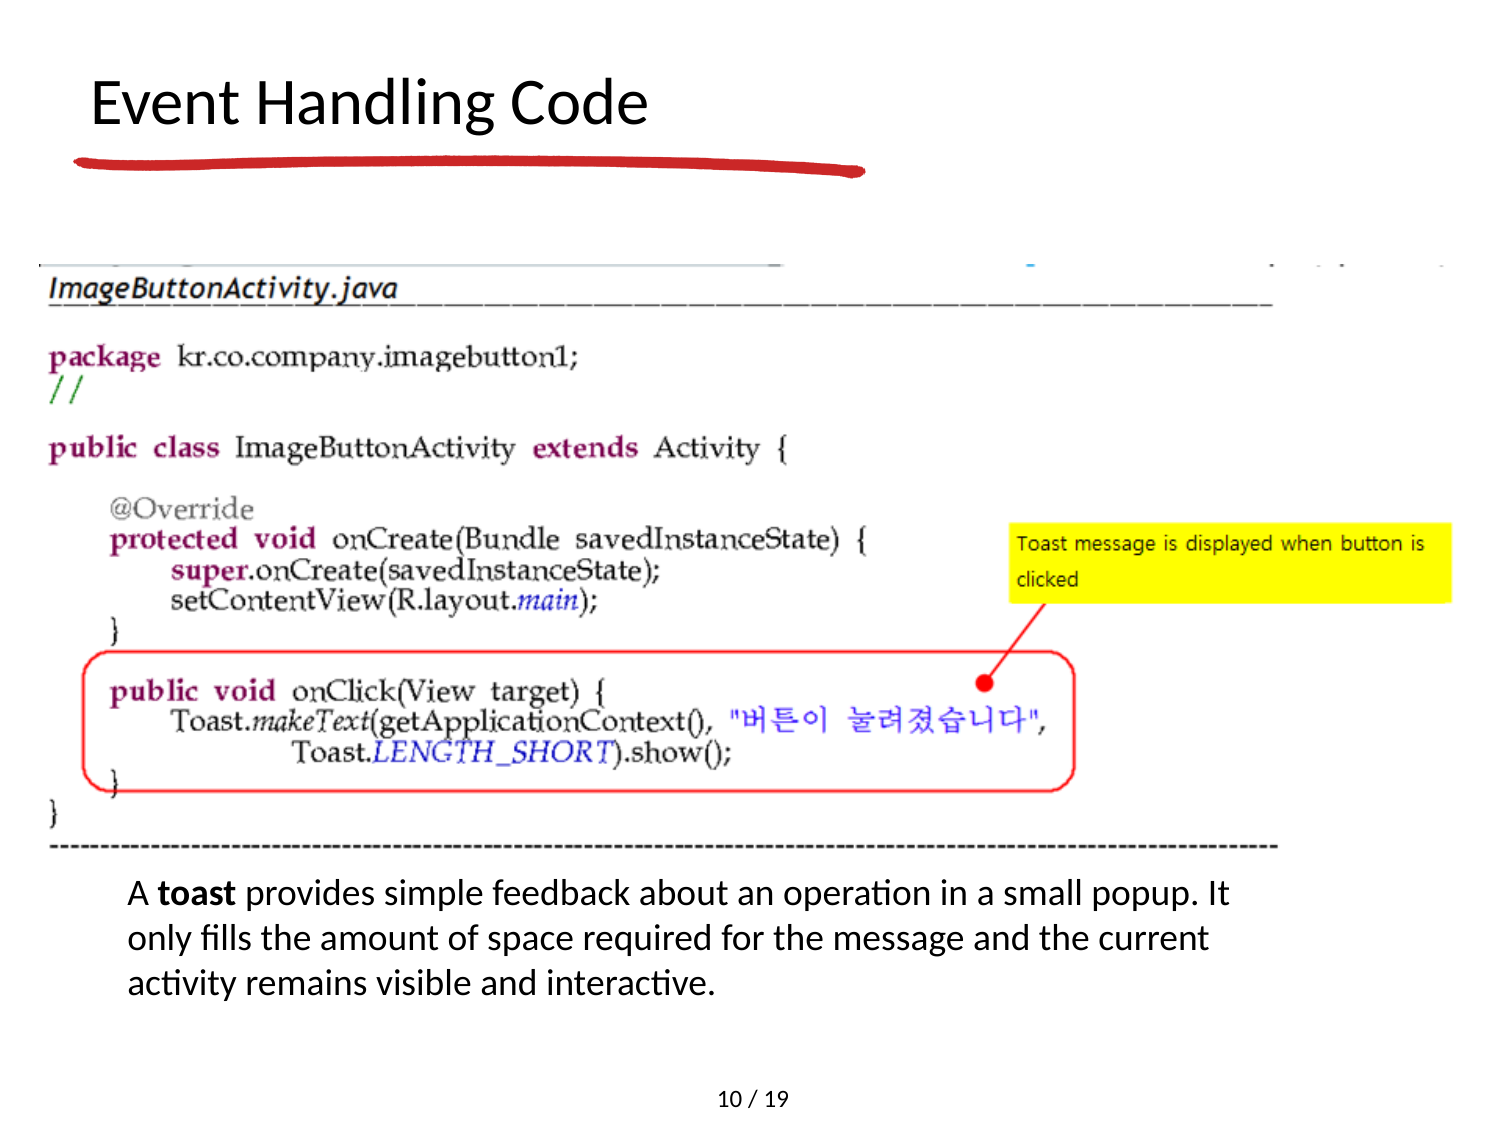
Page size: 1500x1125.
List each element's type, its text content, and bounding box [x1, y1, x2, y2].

picture [39, 264, 1461, 861]
text_box A toast provides simple feedback about an operation in a small popup. It only fills the amount of space required for the message and the current activity remains visible and interactive. [112, 868, 1300, 1010]
picture [70, 149, 875, 185]
title Event Handling Code [75, 45, 1425, 150]
